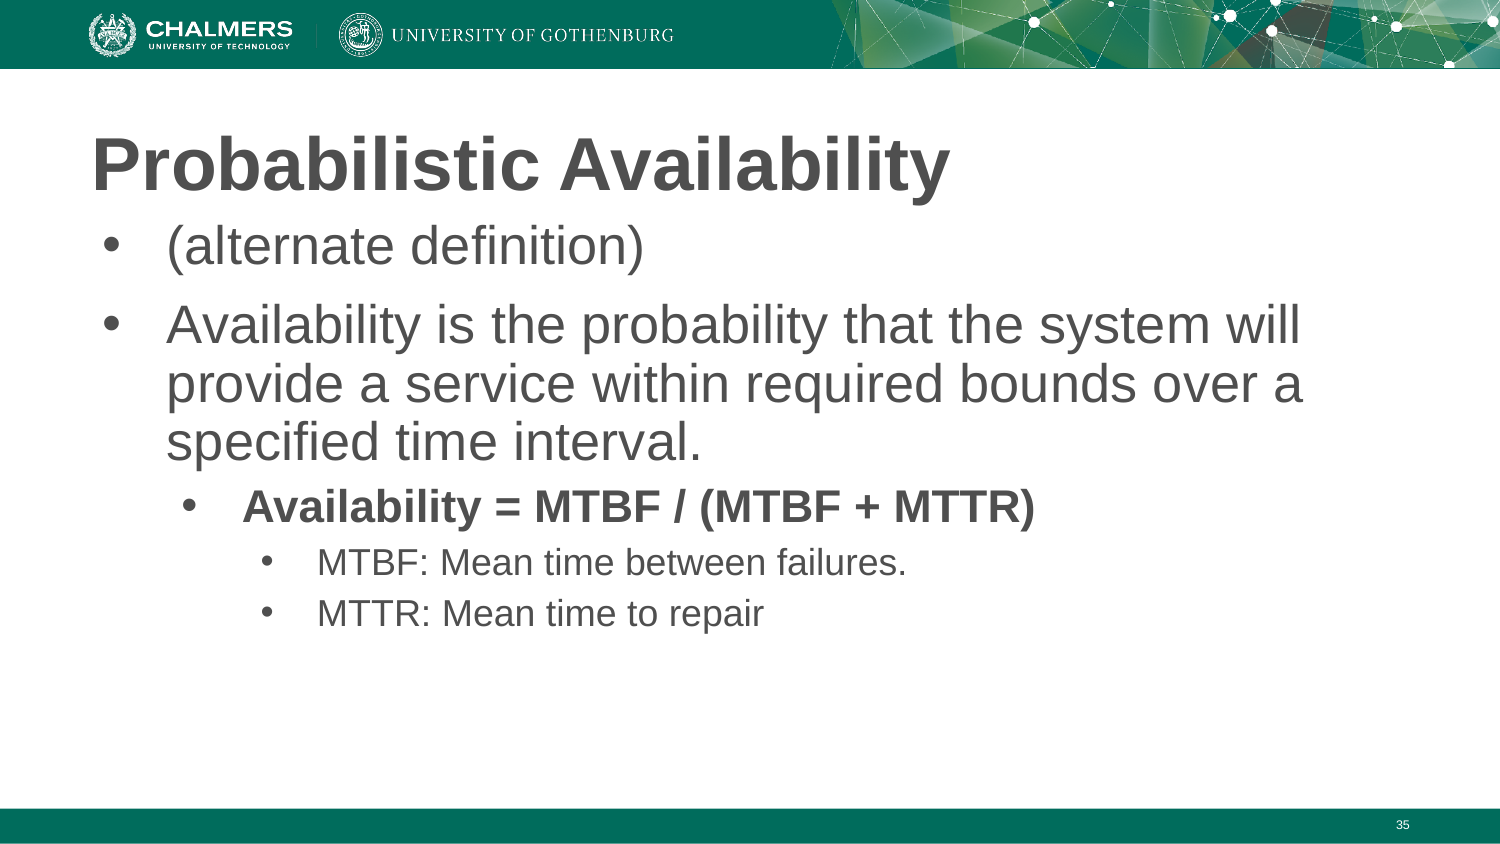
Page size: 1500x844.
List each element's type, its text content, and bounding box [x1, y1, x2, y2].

picture [759, 0, 1500, 68]
list (alternate definition) Availability is the probability that the system will provide a service within required bounds over a specified time interval. Availability = MTBF / (MTBF + MTTR) MTBF: Mean time between failures. MTTR: Mean time to repair [76, 210, 1425, 782]
picture [64, 0, 696, 85]
slide_number ‹#› [1074, 809, 1425, 844]
title Probabilistic Availability [76, 100, 1425, 210]
